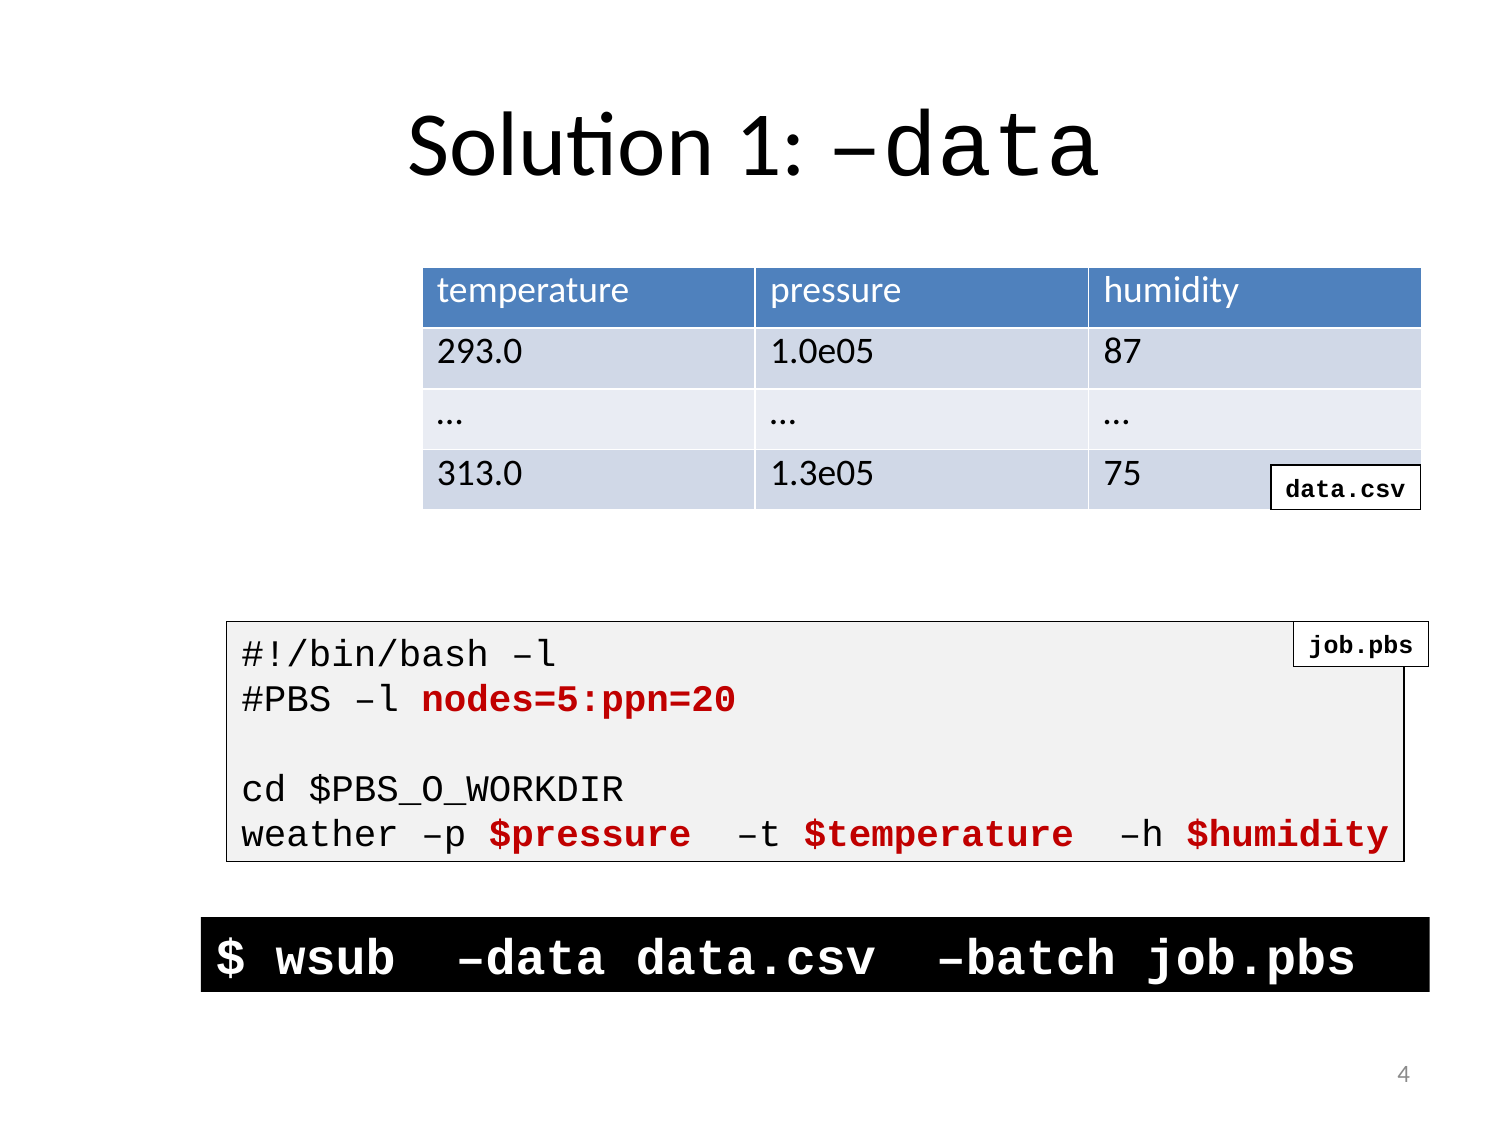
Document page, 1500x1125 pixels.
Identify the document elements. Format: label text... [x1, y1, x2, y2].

text_box data.csv [1270, 464, 1421, 510]
table_cell 1.3e05 [756, 450, 1088, 509]
table_cell 1.0e05 [756, 329, 1088, 388]
table_cell 87 [1089, 329, 1421, 388]
table_cell … [1089, 390, 1421, 449]
table_cell … [423, 390, 754, 449]
table_cell 293.0 [423, 329, 754, 388]
slide_number 4 [1074, 1042, 1425, 1103]
text_box $ wsub –data data.csv –batch job.pbs [200, 917, 1430, 992]
table_header pressure [756, 268, 1088, 327]
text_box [200, 621, 1430, 865]
title Solution 1: –data [79, 45, 1430, 233]
table_cell 75 [1089, 450, 1421, 509]
table_header temperature [423, 268, 754, 327]
table_cell 313.0 [423, 450, 754, 509]
table_header humidity [1089, 268, 1421, 327]
table_cell … [756, 390, 1088, 449]
